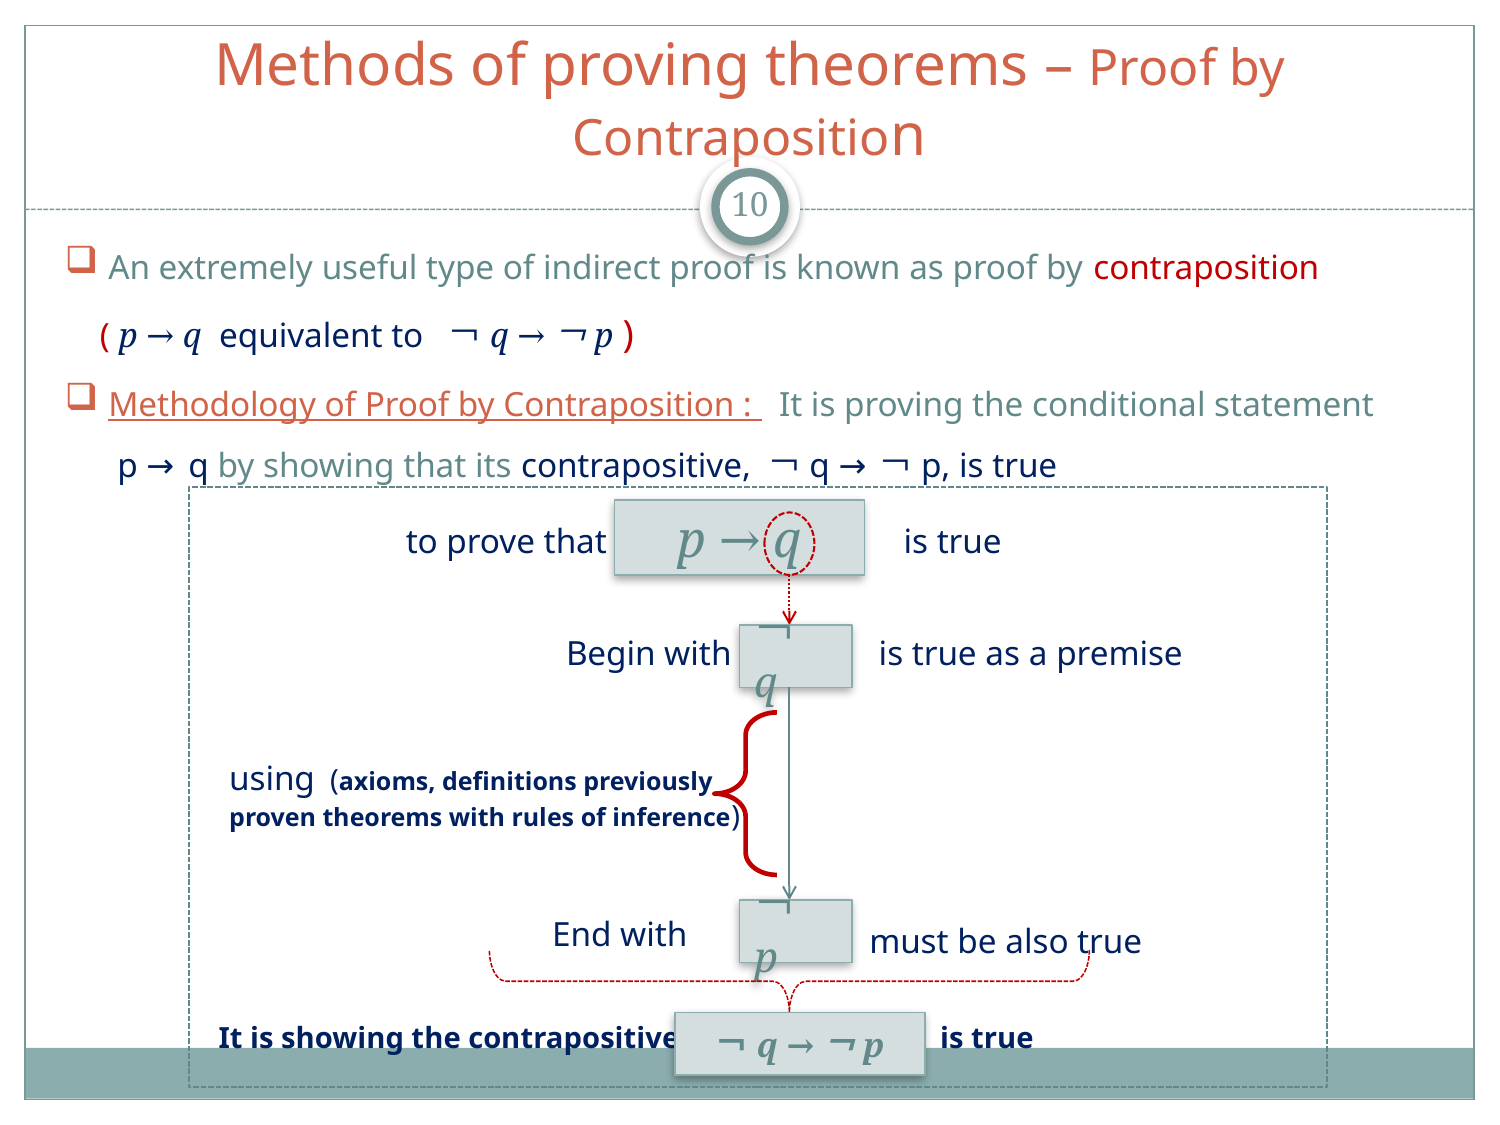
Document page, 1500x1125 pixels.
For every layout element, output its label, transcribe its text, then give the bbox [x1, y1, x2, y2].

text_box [189, 487, 1328, 1088]
text_box An extremely useful type of indirect proof is known as proof by contraposition ( p → q equivalent to ￢q →￢p ) [50, 212, 1438, 349]
title Methods of proving theorems – Proof by Contraposition [49, 24, 1450, 175]
text_box Methodology of Proof by Contraposition : It is proving the conditional statement p → q by showing that its contrapositive, ￢q →￢p, is true [50, 349, 1438, 492]
footer [50, 1051, 638, 1112]
slide_number 10 [712, 169, 788, 212]
